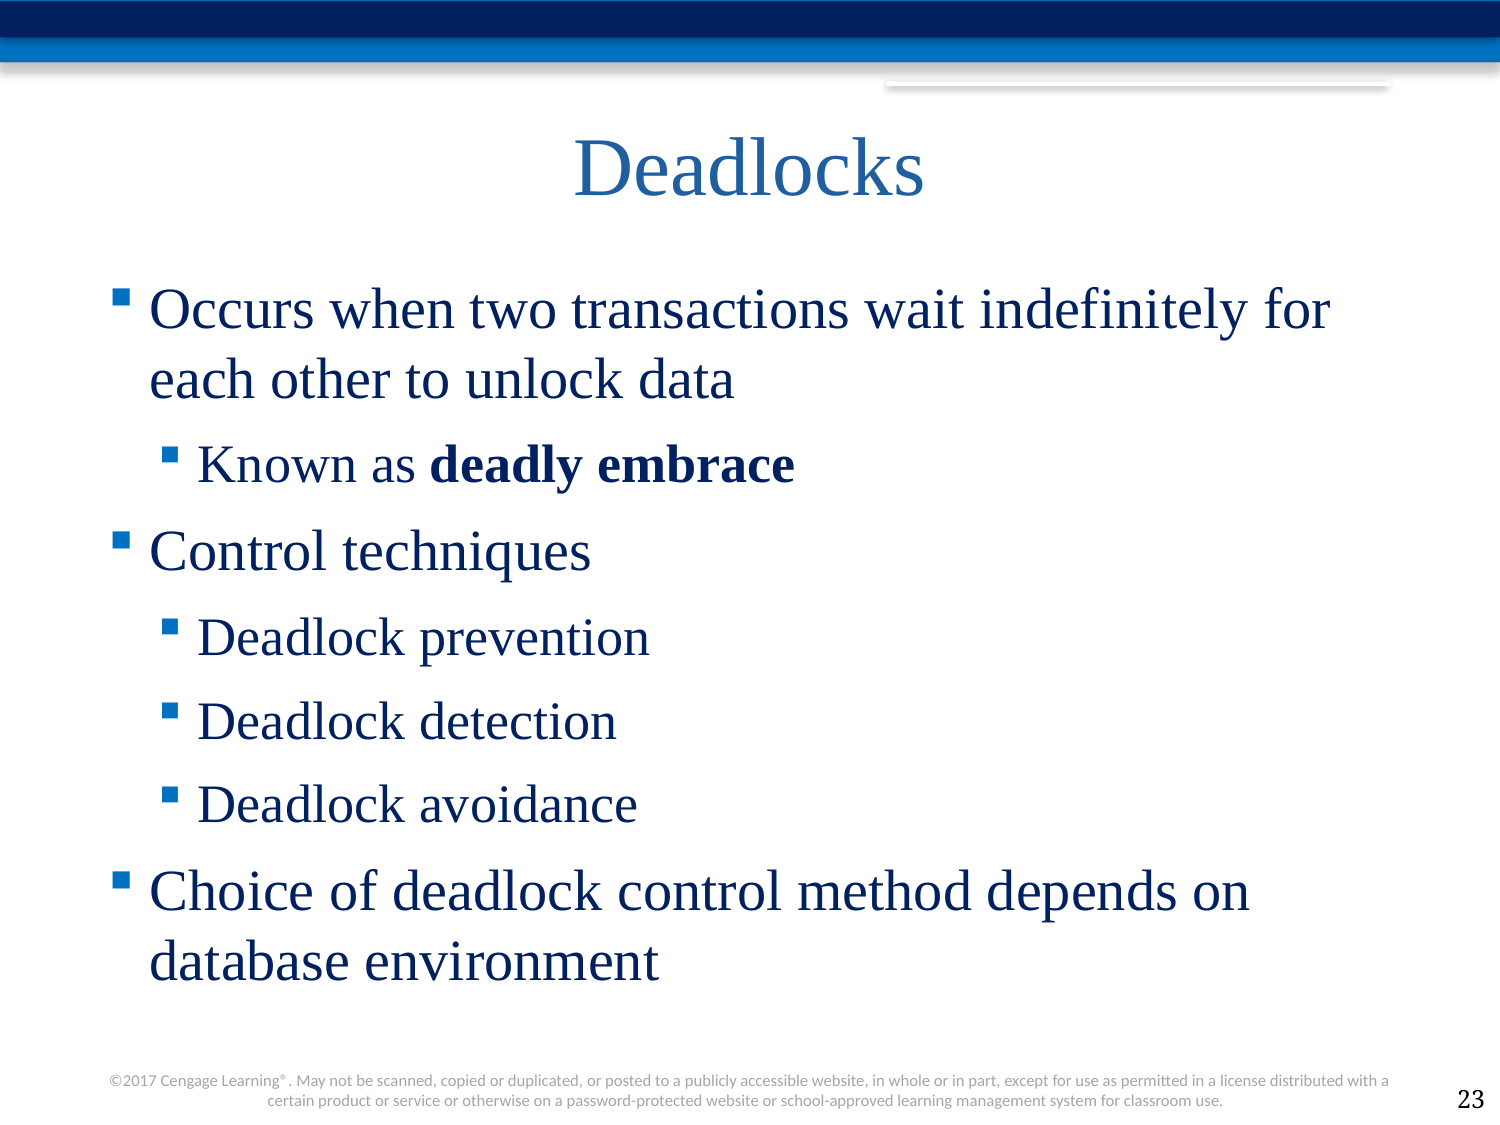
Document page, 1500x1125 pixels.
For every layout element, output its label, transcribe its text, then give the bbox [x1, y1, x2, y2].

title Deadlocks [75, 75, 1425, 250]
list Occurs when two transactions wait indefinitely for each other to unlock data Known as deadly embrace Control techniques Deadlock prevention Deadlock detection Deadlock avoidance Choice of deadlock control method depends on database environment [75, 262, 1425, 1066]
slide_number 23 [1425, 1074, 1500, 1125]
